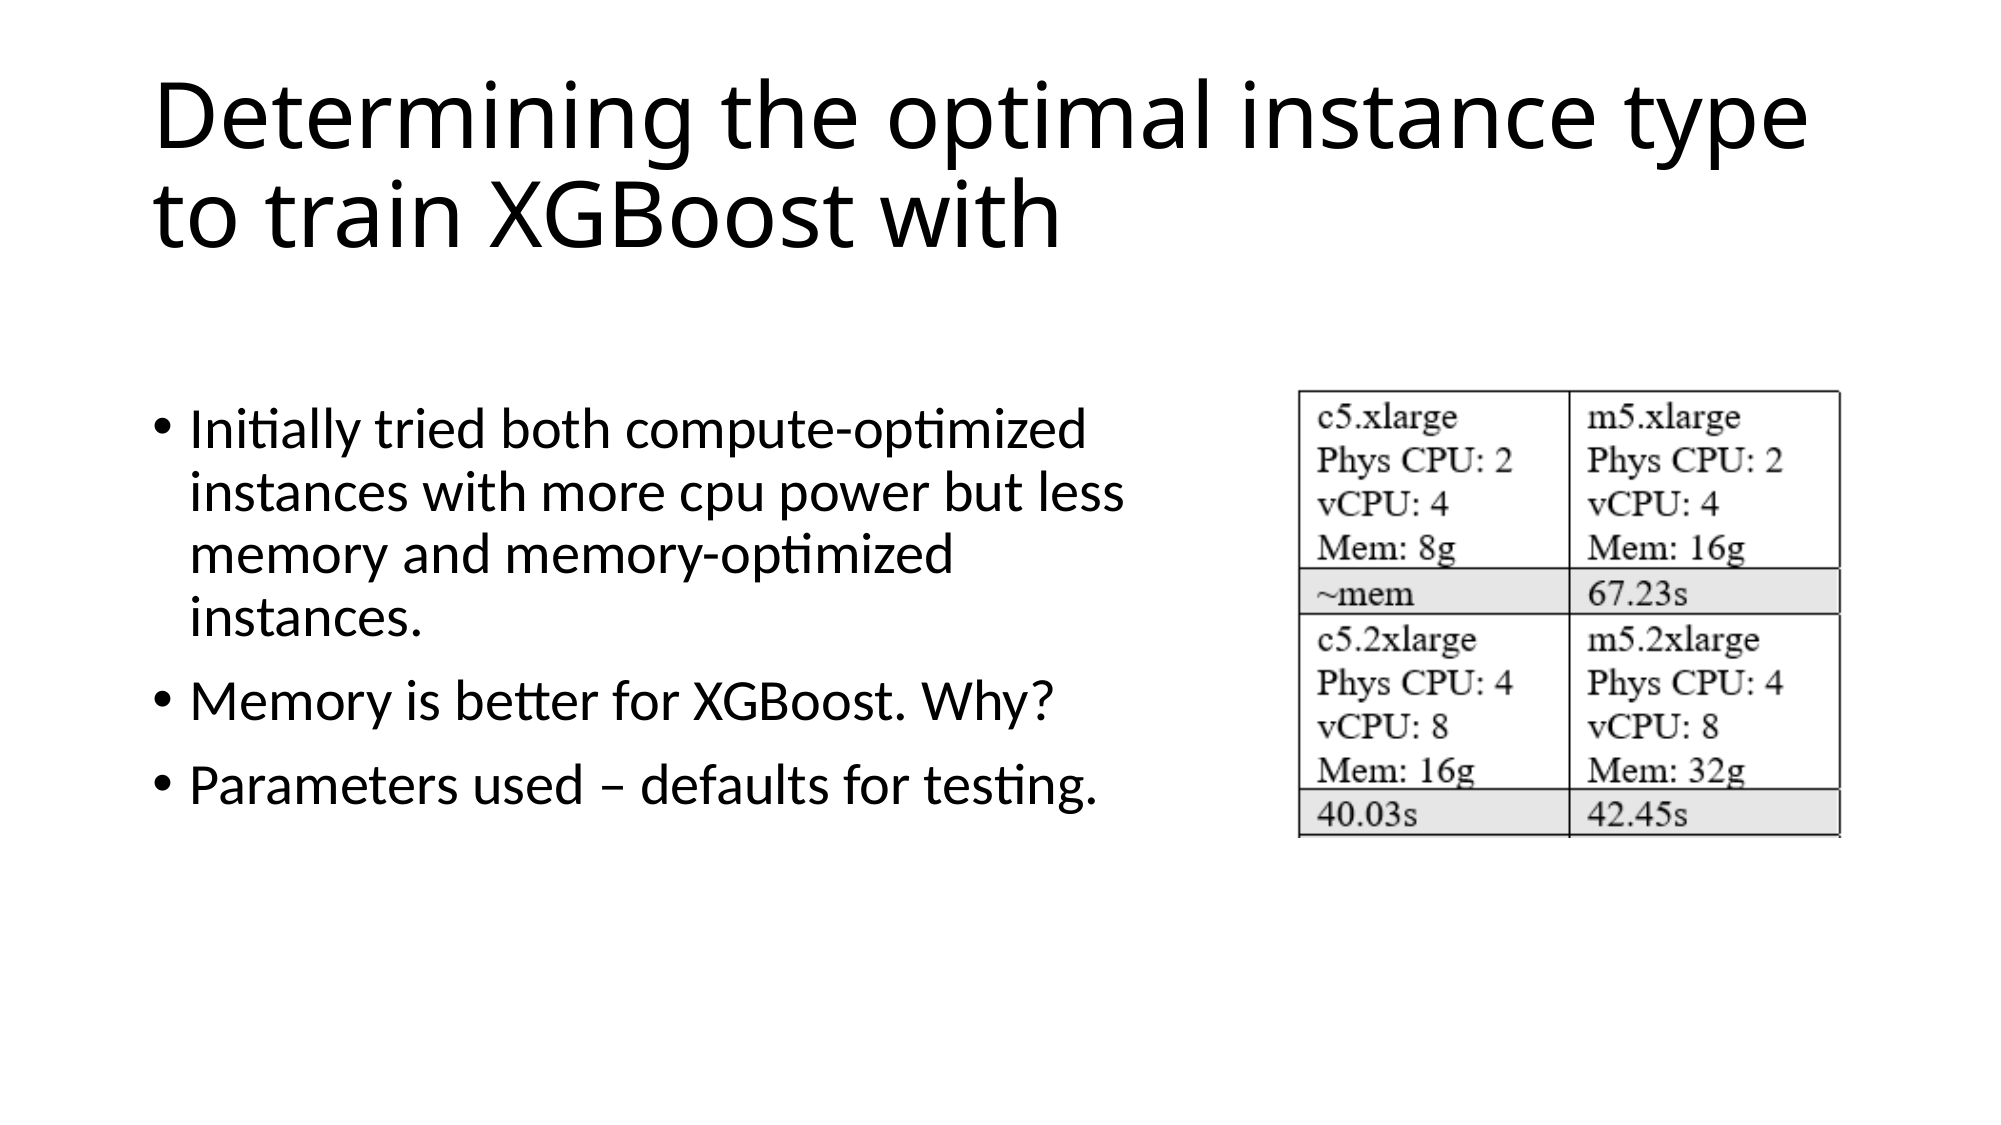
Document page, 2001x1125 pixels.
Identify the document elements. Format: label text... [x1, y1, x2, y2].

list Initially tried both compute-optimized instances with more cpu power but less memory and memory-optimized instances. Memory is better for XGBoost. Why? Parameters used – defaults for testing. [137, 299, 1188, 1014]
picture [1293, 385, 1847, 838]
title Determining the optimal instance type to train XGBoost with [137, 59, 1863, 278]
